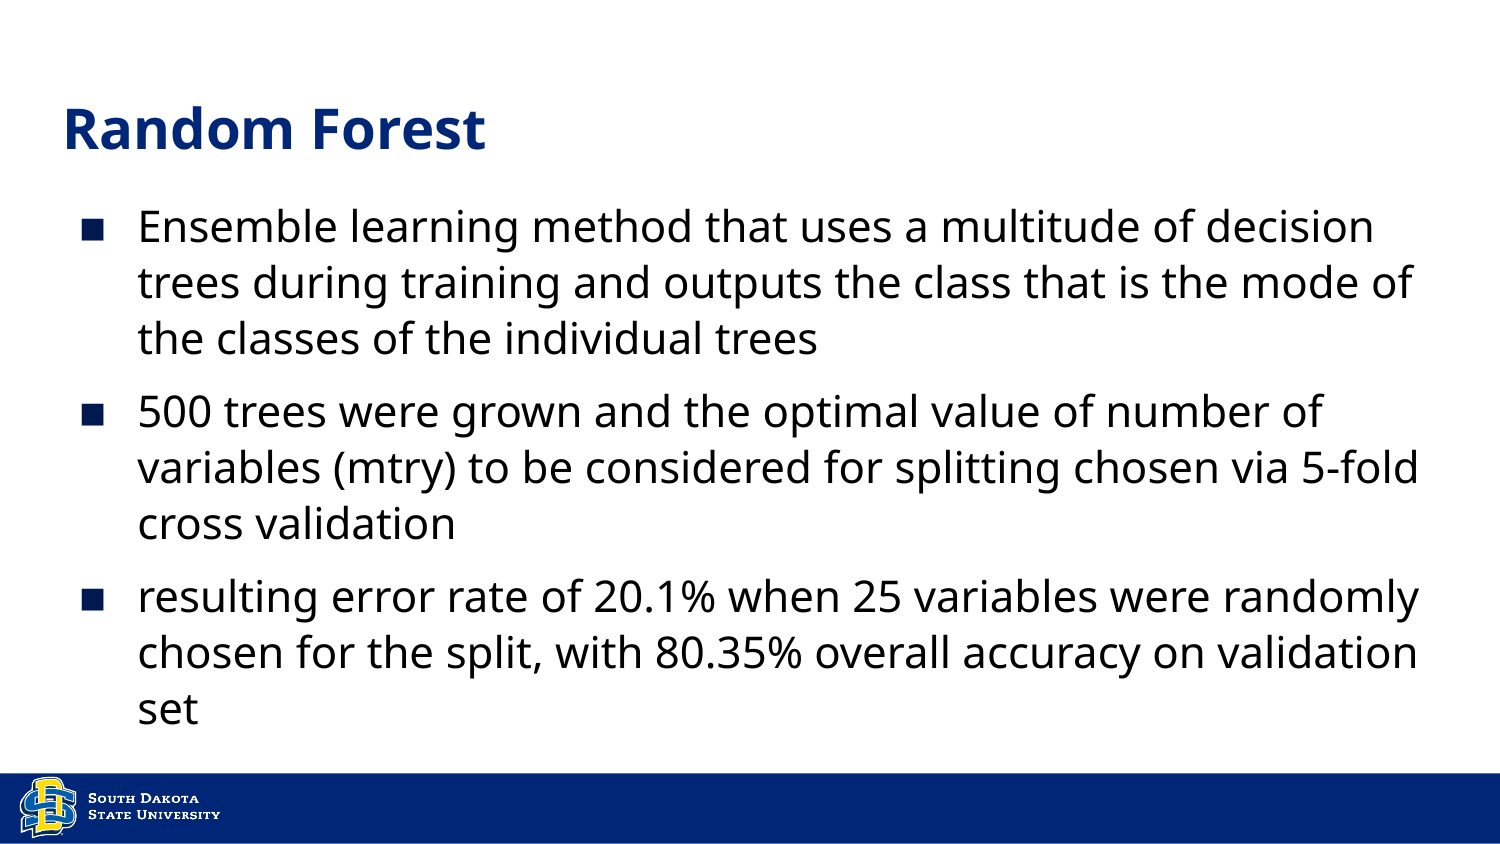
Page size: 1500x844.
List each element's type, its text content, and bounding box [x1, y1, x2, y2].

title Random Forest [51, 72, 1449, 167]
picture [0, 769, 237, 844]
list Ensemble learning method that uses a multitude of decision trees during training and outputs the class that is the mode of the classes of the individual trees 500 trees were grown and the optimal value of number of variables (mtry) to be considered for splitting chosen via 5-fold cross validation resulting error rate of 20.1% when 25 variables were randomly chosen for the split, with 80.35% overall accuracy on validation set [51, 189, 1449, 750]
